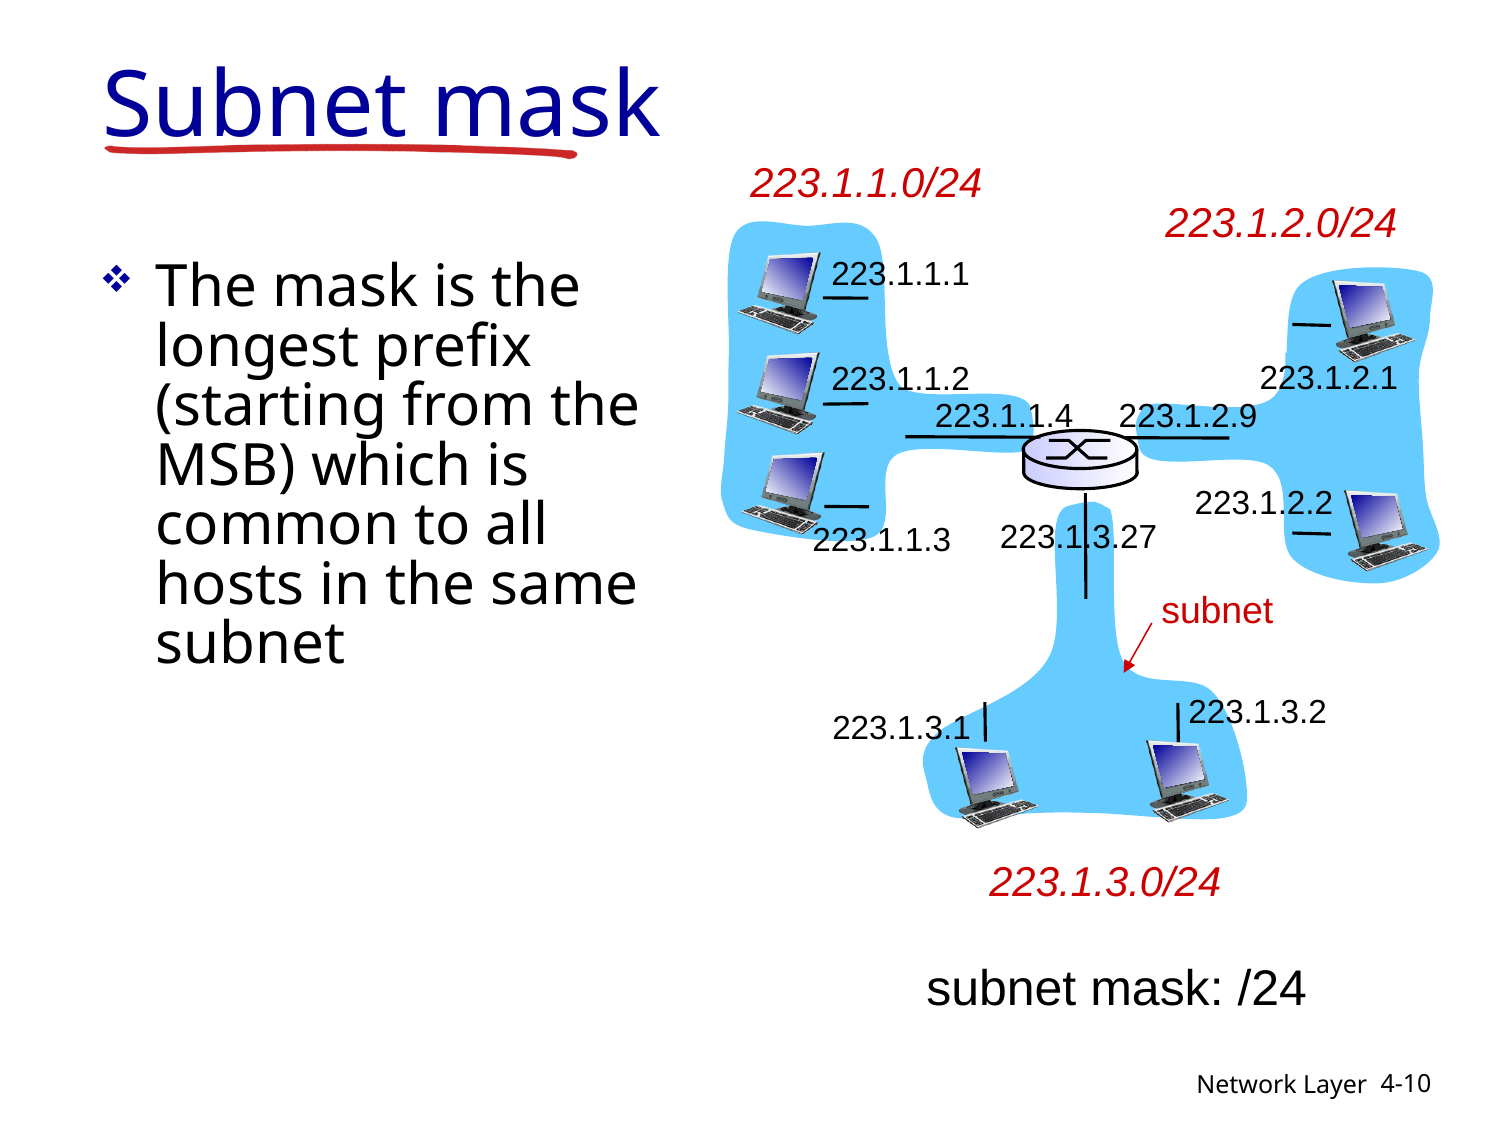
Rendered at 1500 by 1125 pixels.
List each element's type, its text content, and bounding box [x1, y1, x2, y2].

list [77, 218, 685, 982]
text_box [716, 148, 1448, 913]
title Subnet mask [87, 37, 695, 163]
picture [101, 140, 583, 163]
text_box subnet mask: /24 [911, 948, 1323, 1024]
slide_number 4-10 [1365, 1059, 1477, 1106]
list The mask is the longest prefix (starting from the MSB) which is common to all hosts in the same subnet [84, 251, 710, 1015]
footer Network Layer [907, 1060, 1383, 1109]
